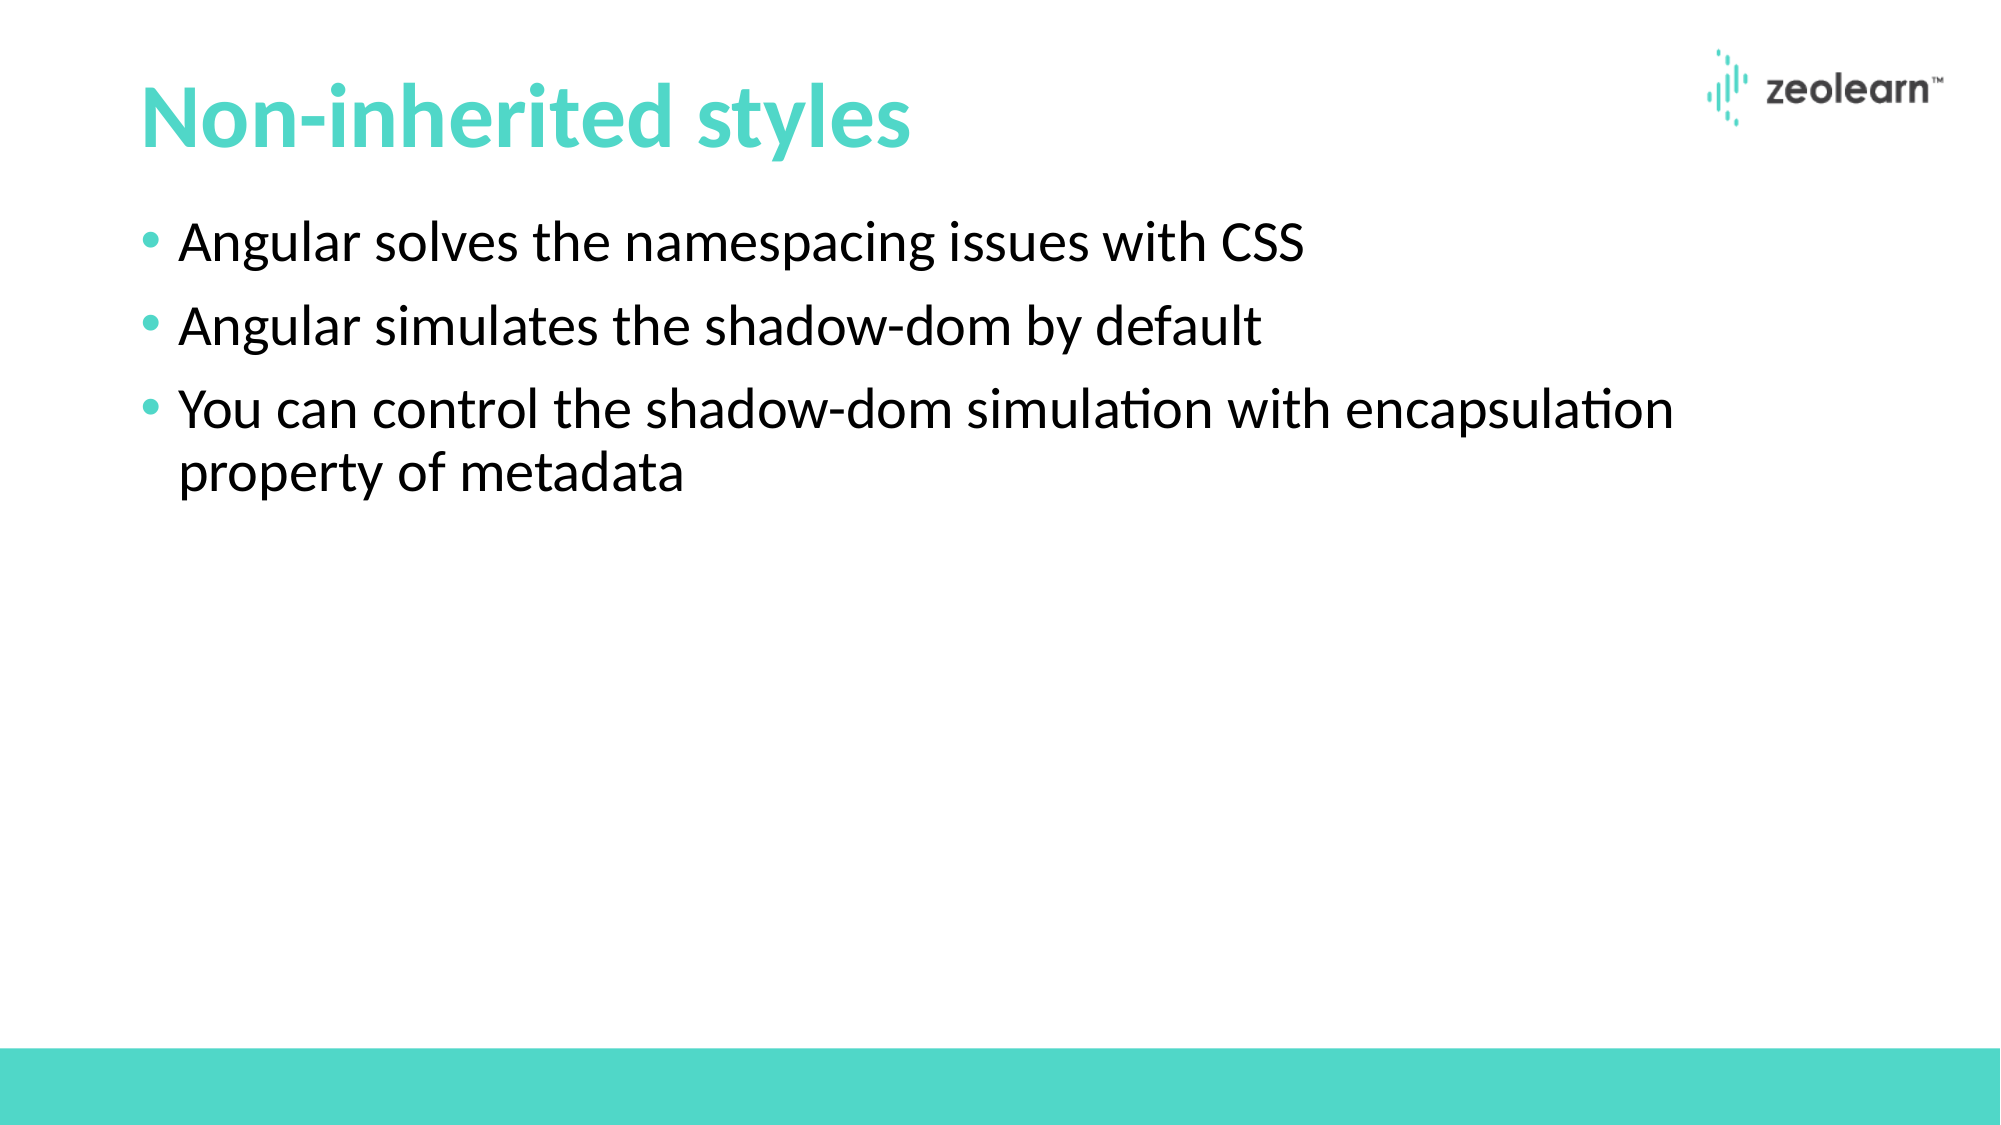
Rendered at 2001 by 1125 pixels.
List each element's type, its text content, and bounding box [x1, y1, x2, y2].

title Non-inherited styles [125, 47, 1867, 189]
list Angular solves the namespacing issues with CSS Angular simulates the shadow-dom by default You can control the shadow-dom simulation with encapsulation property of metadata [125, 203, 1867, 1001]
picture [1686, 37, 1965, 140]
